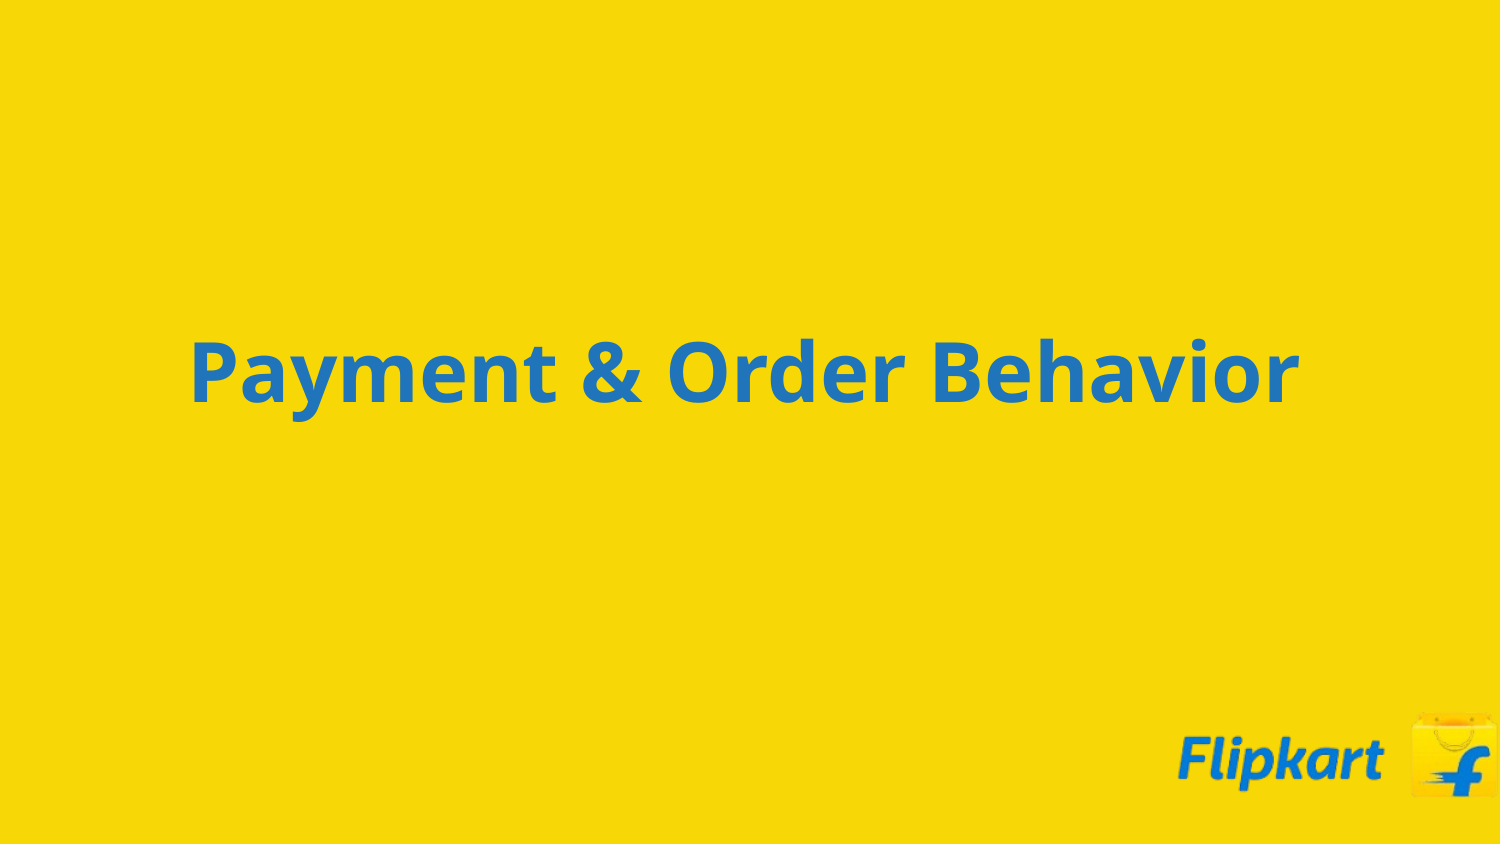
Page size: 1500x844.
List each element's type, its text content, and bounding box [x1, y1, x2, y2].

text_box Payment & Order Behavior [0, 139, 1490, 598]
picture [1175, 665, 1500, 844]
